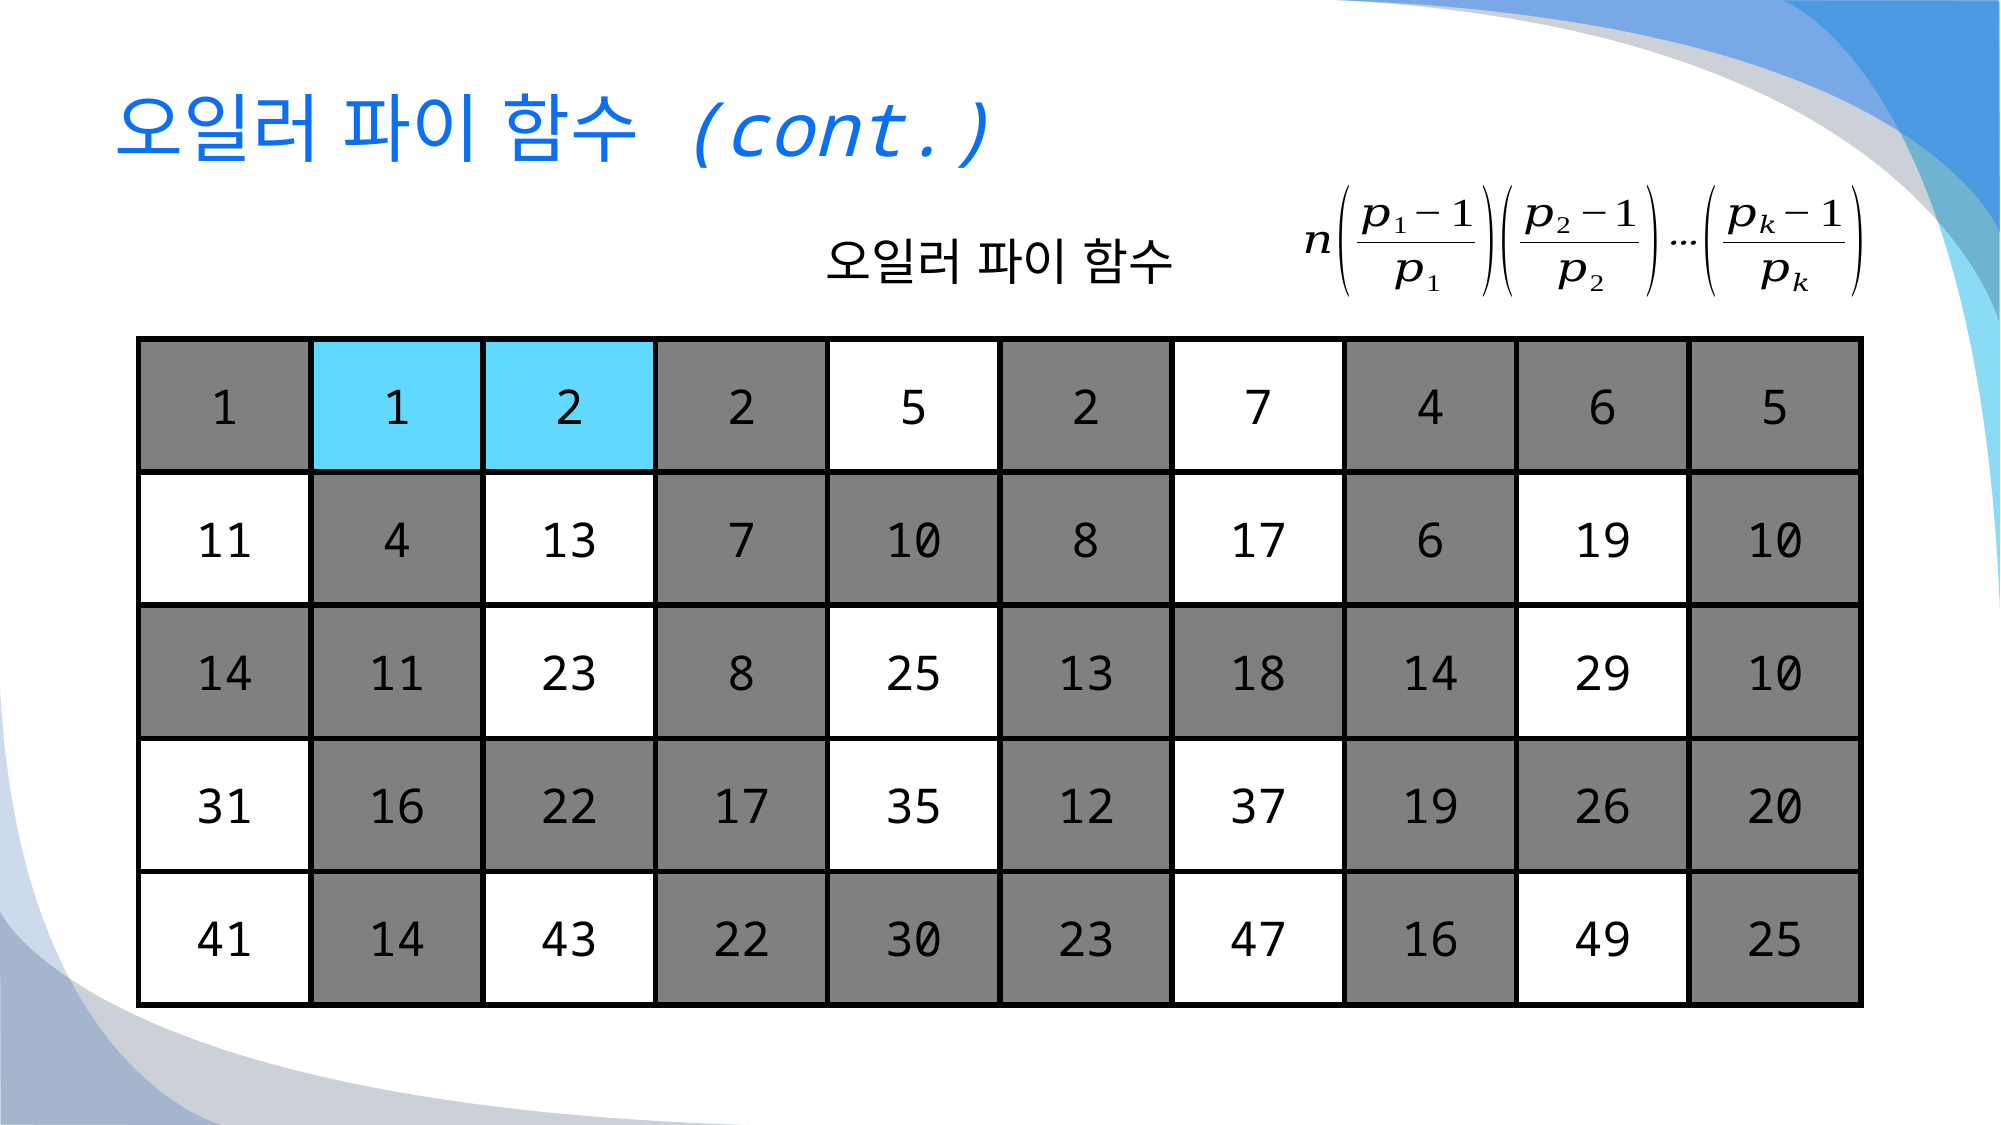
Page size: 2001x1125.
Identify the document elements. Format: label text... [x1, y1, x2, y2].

table_cell 14 [141, 608, 308, 736]
table_cell 10 [1692, 608, 1858, 736]
table_cell 49 [1519, 874, 1686, 1002]
table_header 2 [1003, 342, 1169, 469]
table_header 1 [314, 342, 480, 469]
table_header 2 [486, 342, 653, 469]
table_cell 23 [486, 608, 653, 736]
table_header 5 [1692, 342, 1858, 469]
table_cell 14 [314, 874, 480, 1002]
table_cell 12 [1003, 741, 1169, 869]
table_cell 10 [1692, 475, 1858, 602]
table_cell 11 [314, 608, 480, 736]
title 오일러 파이 함수 (cont.) [99, 50, 1900, 202]
table_cell 8 [1003, 475, 1169, 602]
table_cell 13 [1003, 608, 1169, 736]
table_header 2 [658, 342, 825, 469]
table_cell 17 [658, 741, 825, 869]
table_cell 25 [1692, 874, 1858, 1002]
table_cell 16 [314, 741, 480, 869]
table_cell 20 [1692, 741, 1858, 869]
table_cell 11 [141, 475, 308, 602]
table_header 5 [830, 342, 997, 469]
table_cell 31 [141, 741, 308, 869]
table_header 7 [1175, 342, 1342, 469]
table_header 1 [141, 342, 308, 469]
table_cell 7 [658, 475, 825, 602]
table_cell 4 [314, 475, 480, 602]
table_cell 26 [1519, 741, 1686, 869]
table_cell 29 [1519, 608, 1686, 736]
table_cell 35 [830, 741, 997, 869]
table_cell 10 [830, 475, 997, 602]
table_cell 22 [486, 741, 653, 869]
table_cell 19 [1519, 475, 1686, 602]
table_header 6 [1519, 342, 1686, 469]
table_cell 43 [486, 874, 653, 1002]
table_cell 22 [658, 874, 825, 1002]
table_cell 17 [1175, 475, 1342, 602]
table_cell 25 [830, 608, 997, 736]
table_cell 19 [1347, 741, 1514, 869]
table_cell 30 [830, 874, 997, 1002]
table_cell 47 [1175, 874, 1342, 1002]
table_cell 8 [658, 608, 825, 736]
table_cell 41 [141, 874, 308, 1002]
table_cell 6 [1347, 475, 1514, 602]
table_header 4 [1347, 342, 1514, 469]
table_cell 16 [1347, 874, 1514, 1002]
list 오일러 파이 함수 [99, 222, 1900, 1005]
table_cell 23 [1003, 874, 1169, 1002]
table_cell 37 [1175, 741, 1342, 869]
table_cell 14 [1347, 608, 1514, 736]
table_cell 18 [1175, 608, 1342, 736]
table_cell 13 [486, 475, 653, 602]
